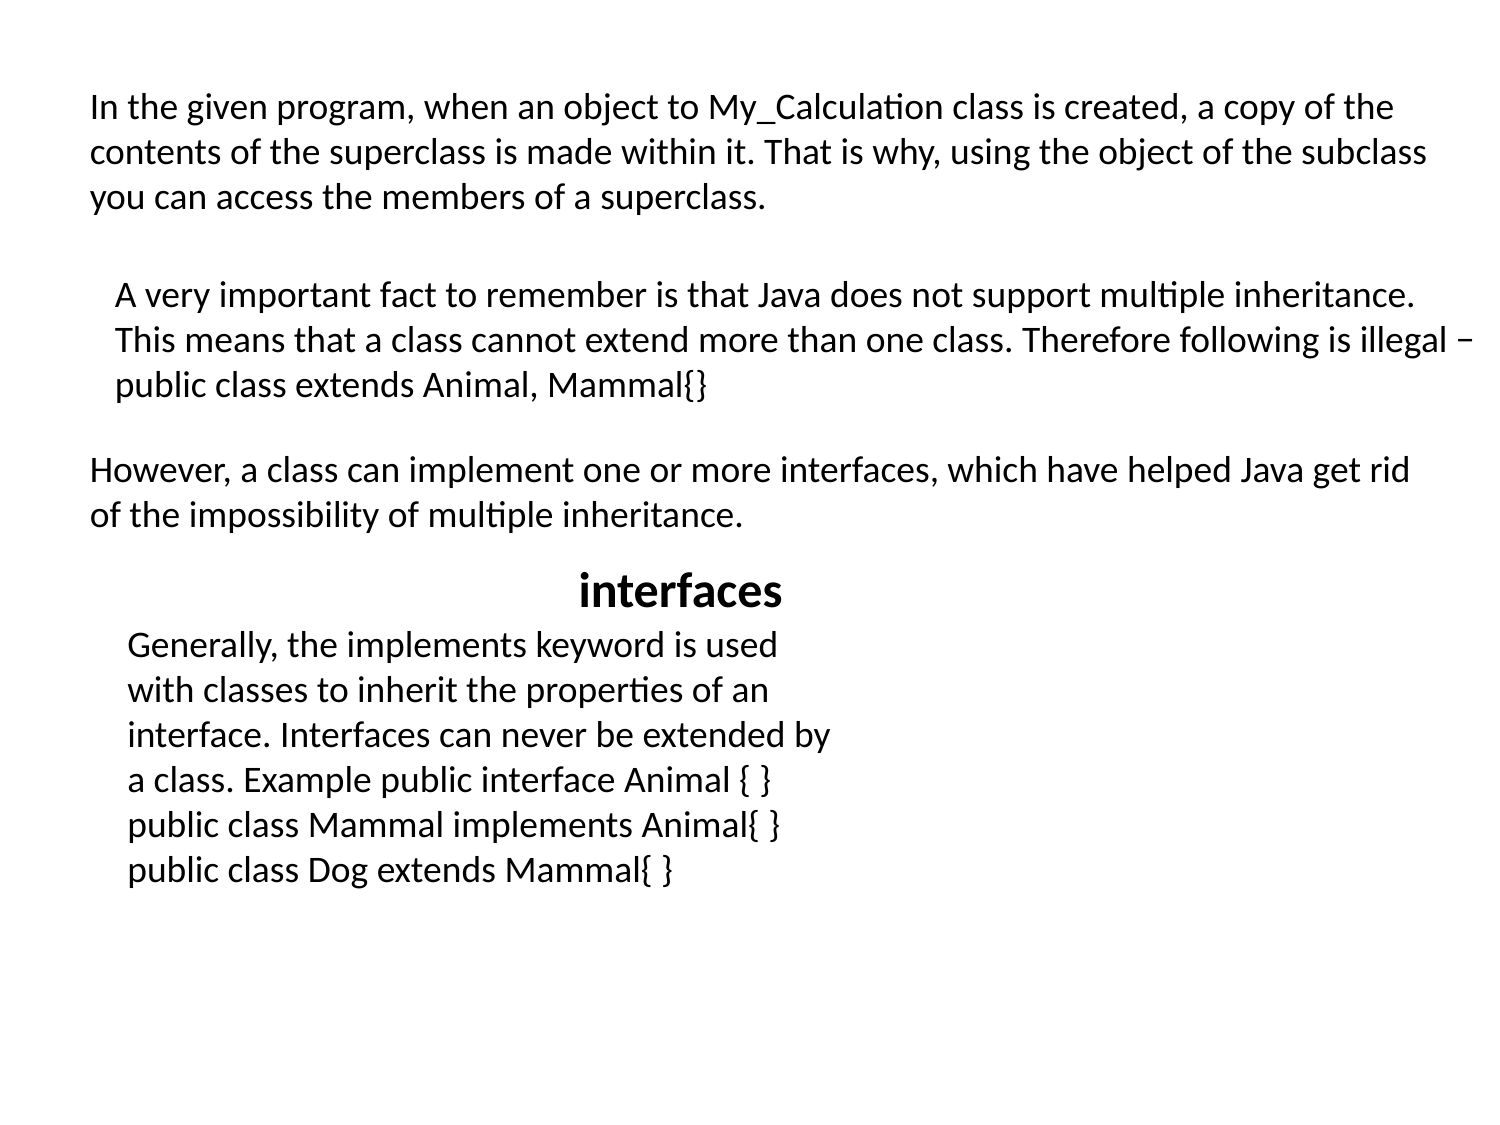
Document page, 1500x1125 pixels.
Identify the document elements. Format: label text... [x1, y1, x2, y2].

text_box A very important fact to remember is that Java does not support multiple inheritance. This means that a class cannot extend more than one class. Therefore following is illegal − public class extends Animal, Mammal{} [99, 262, 1500, 413]
text_box However, a class can implement one or more interfaces, which have helped Java get rid of the impossibility of multiple inheritance. [74, 437, 1438, 543]
text_box In the given program, when an object to My_Calculation class is created, a copy of the contents of the superclass is made within it. That is why, using the object of the subclass you can access the members of a superclass. [75, 74, 1463, 225]
text_box interfaces [563, 549, 798, 625]
text_box Generally, the implements keyword is used with classes to inherit the properties of an interface. Interfaces can never be extended by a class. Example public interface Animal { } public class Mammal implements Animal{ } public class Dog extends Mammal{ } [112, 612, 863, 898]
